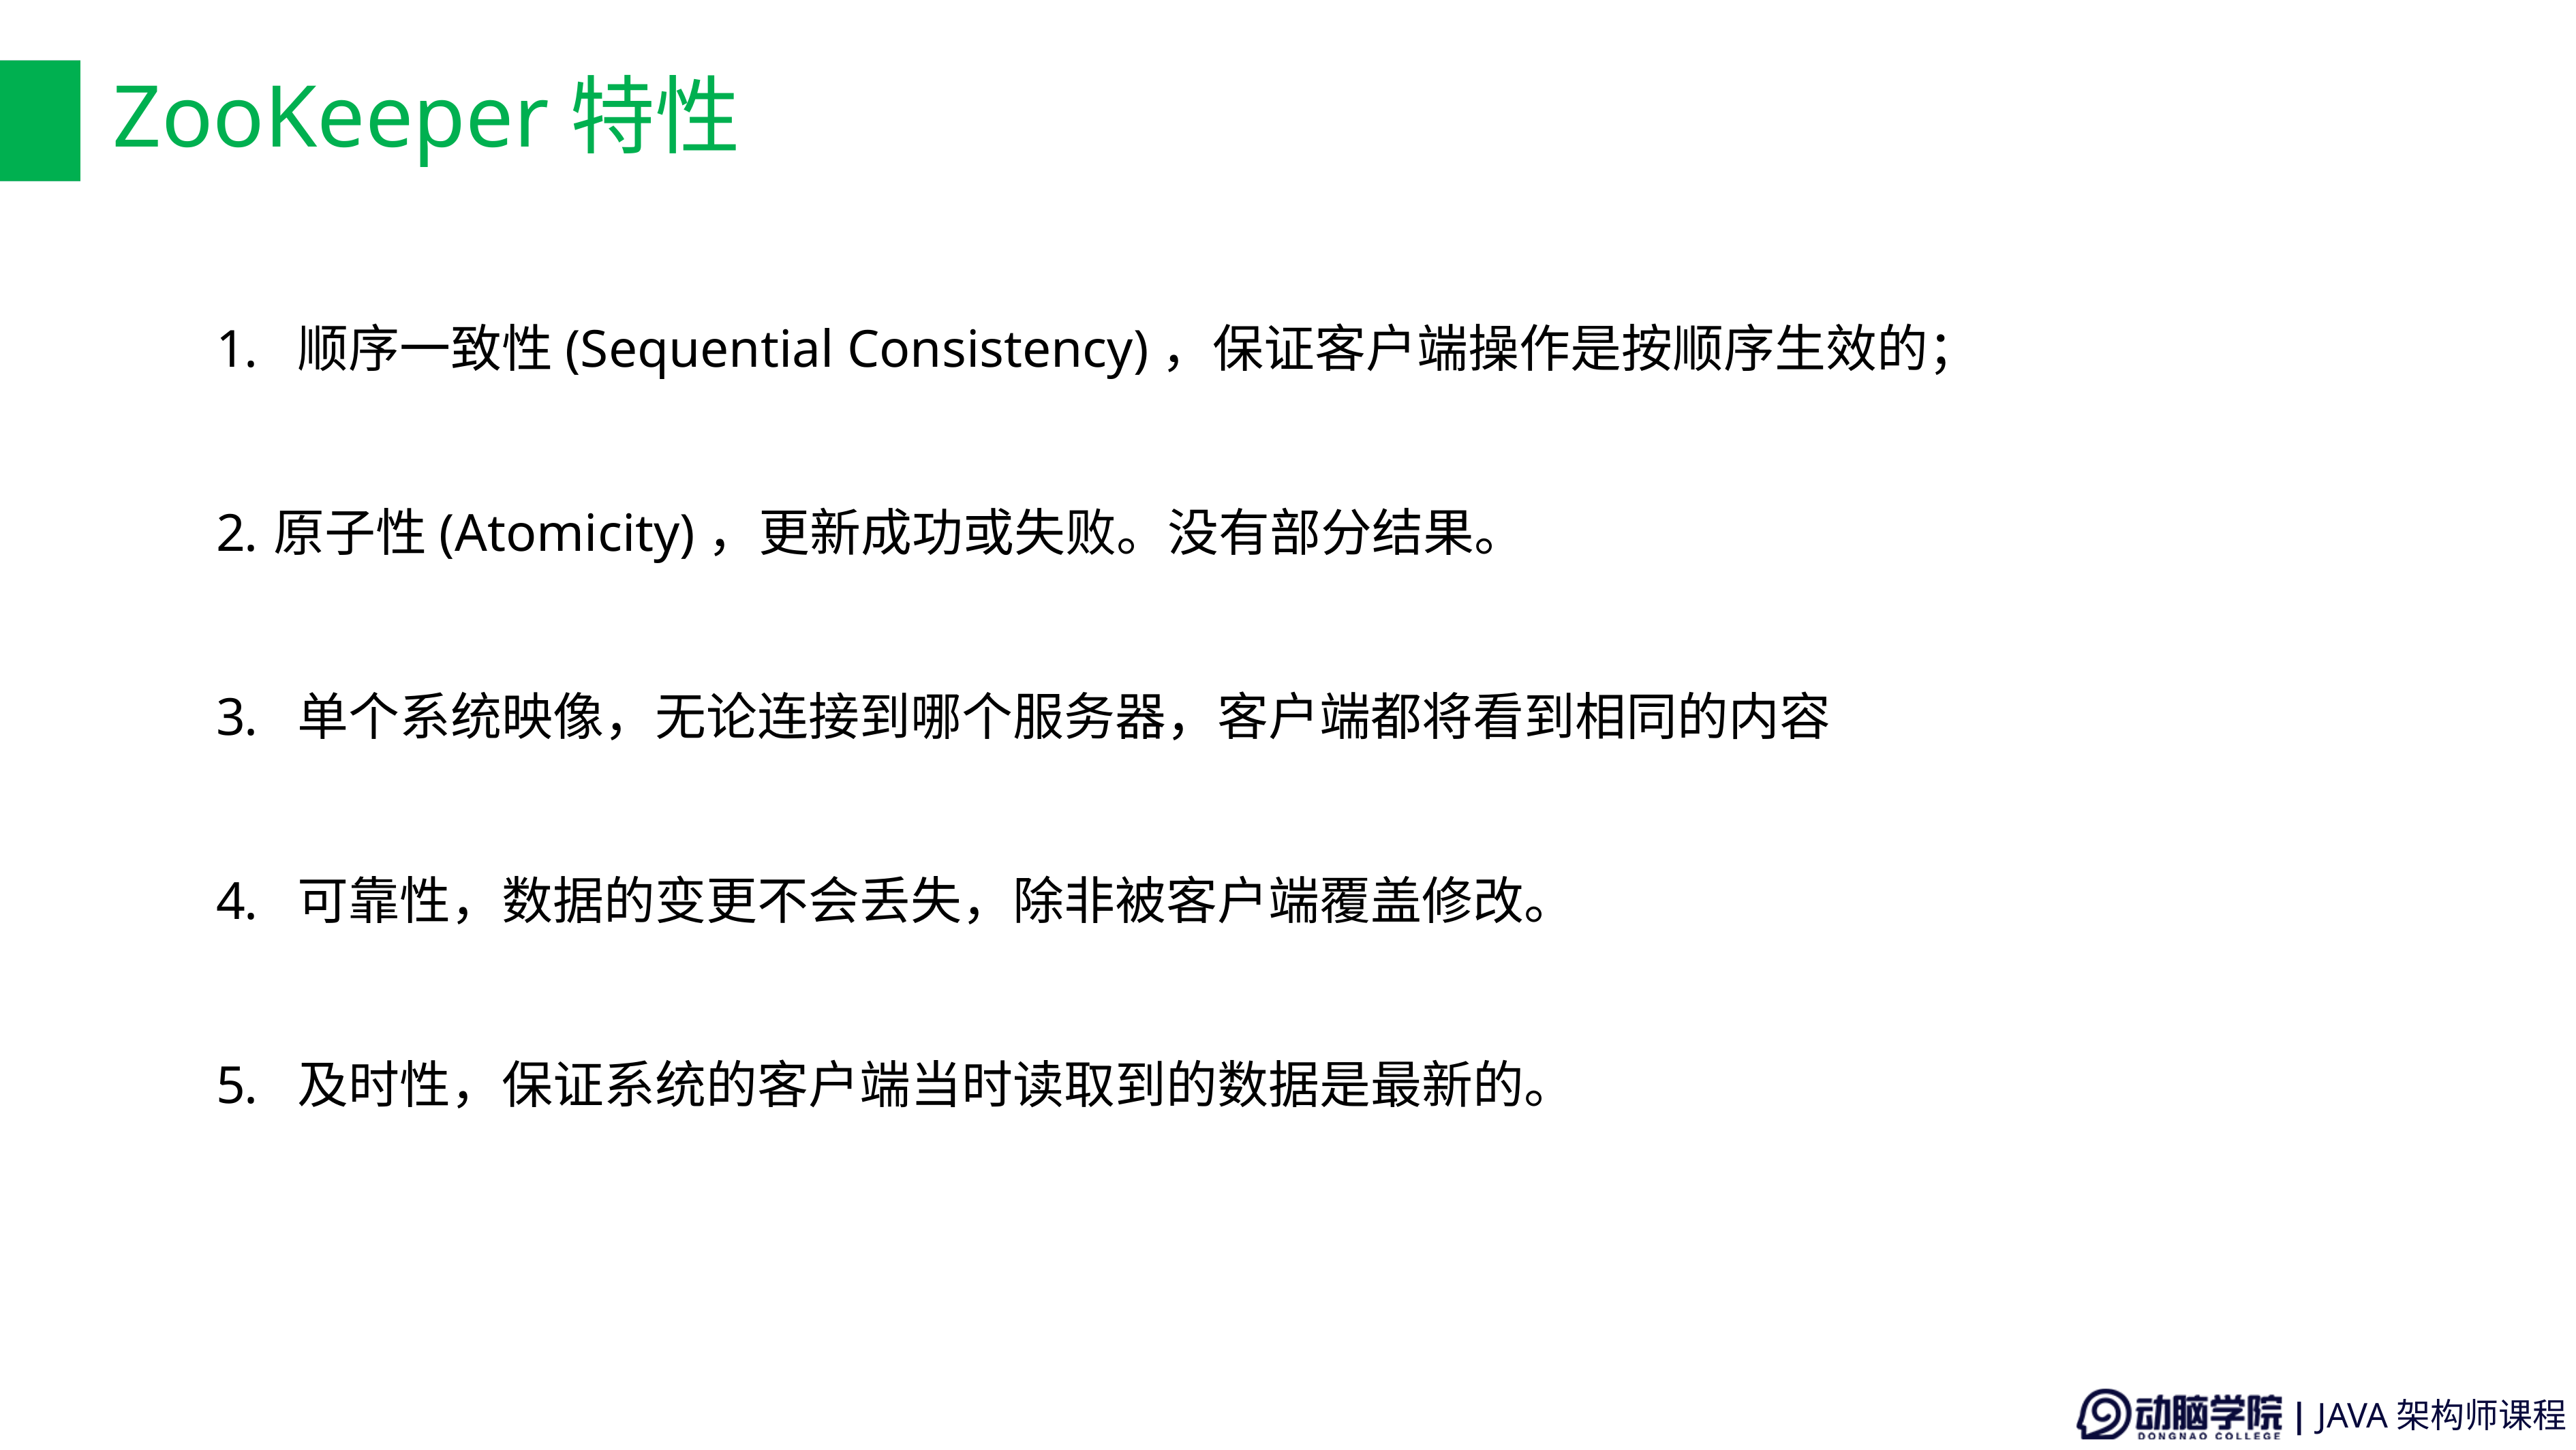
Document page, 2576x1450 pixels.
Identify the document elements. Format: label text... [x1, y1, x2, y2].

picture [2042, 1389, 2284, 1449]
title ZooKeeper特性 [80, 58, 2496, 181]
text_box 顺序一致性(Sequential Consistency)，保证客户端操作是按顺序生效的； 原子性(Atomicity)，更新成功或失败。没有部分结果。 单个系统映像，无论连接到哪个服务器，客户端都将看到相同的内容 可靠性，数据的变更不会丢失，除非被客户端覆盖修改。 及时性，保证系统的客户端当时读取到的数据是最新的。 [206, 280, 2123, 1119]
